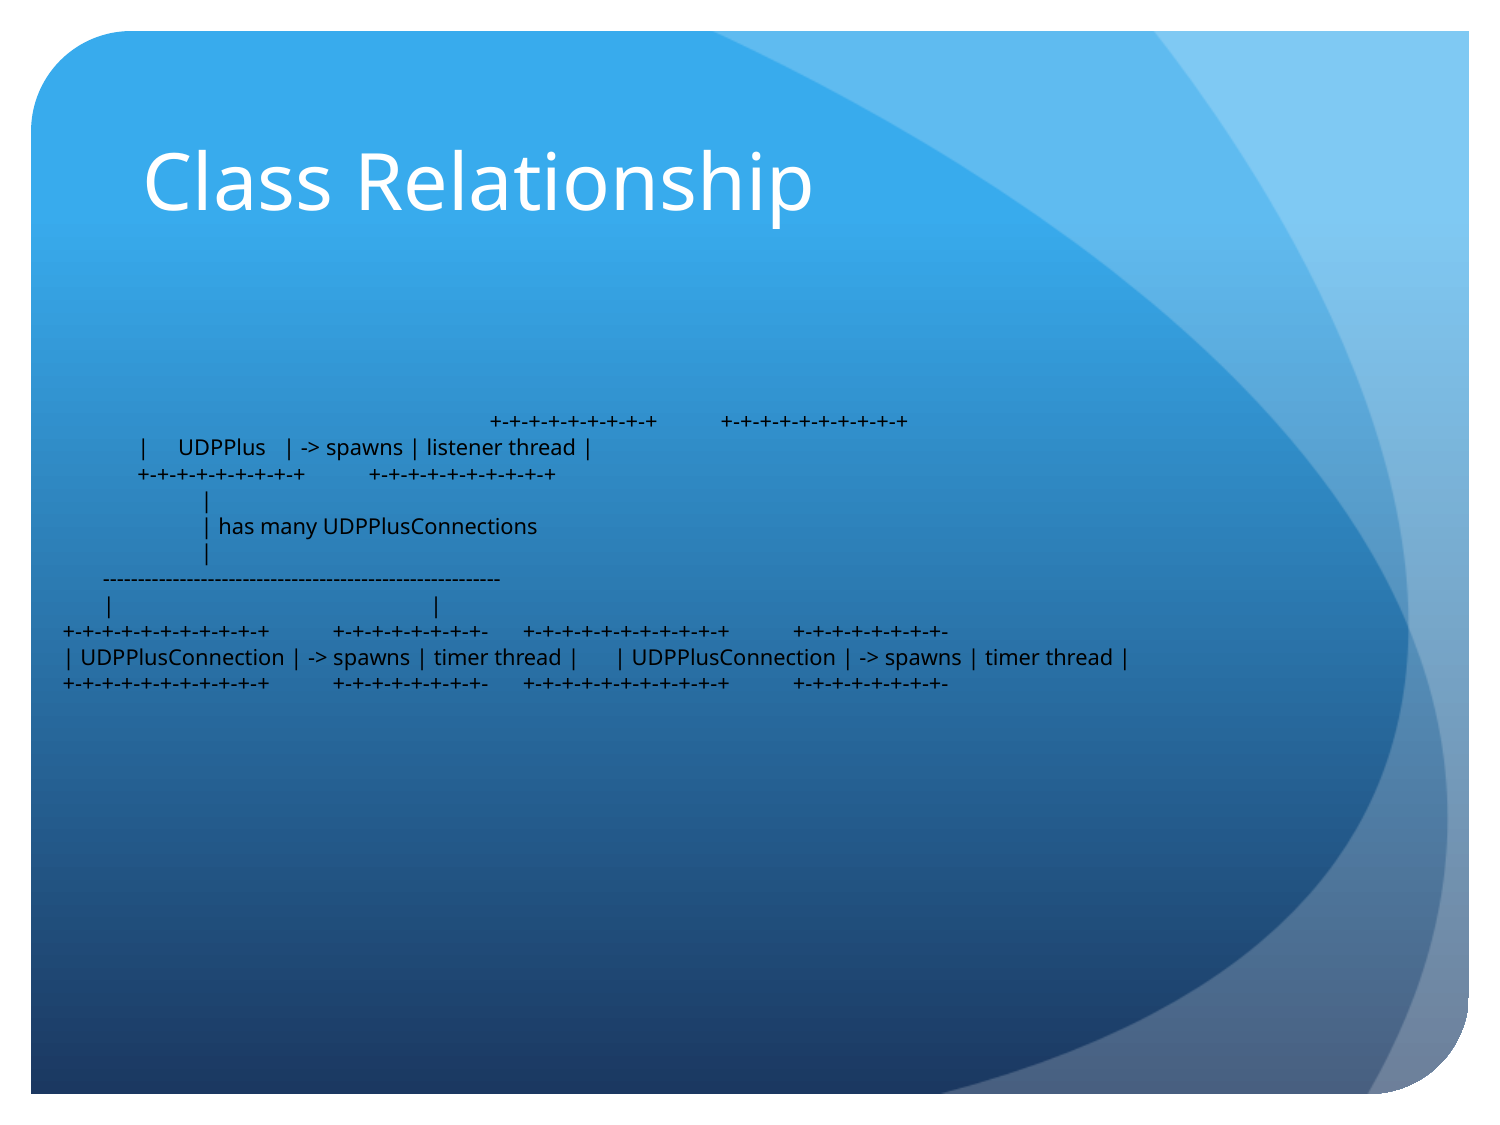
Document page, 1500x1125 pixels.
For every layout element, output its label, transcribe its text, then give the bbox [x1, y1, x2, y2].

text_box +-+-+-+-+-+-+-+-+ +-+-+-+-+-+-+-+-+-+ | UDPPlus | -> spawns | listener thread | +-+-+-+-+-+-+-+-+ +-+-+-+-+-+-+-+-+-+ | | has many UDPPlusConnections | --------------------------------------------------------- | | +-+-+-+-+-+-+-+-+-+-+ +-+-+-+-+-+-+-+- +-+-+-+-+-+-+-+-+-+-+ +-+-+-+-+-+-+-+- | UDPPlusConnection | -> spawns | timer thread | | UDPPlusConnection | -> spawns | timer thread | +-+-+-+-+-+-+-+-+-+-+ +-+-+-+-+-+-+-+- +-+-+-+-+-+-+-+-+-+-+ +-+-+-+-+-+-+-+- [24, 400, 1500, 730]
picture [24, 730, 1473, 1094]
title Class Relationship [127, 62, 1372, 234]
picture [24, 30, 1473, 400]
